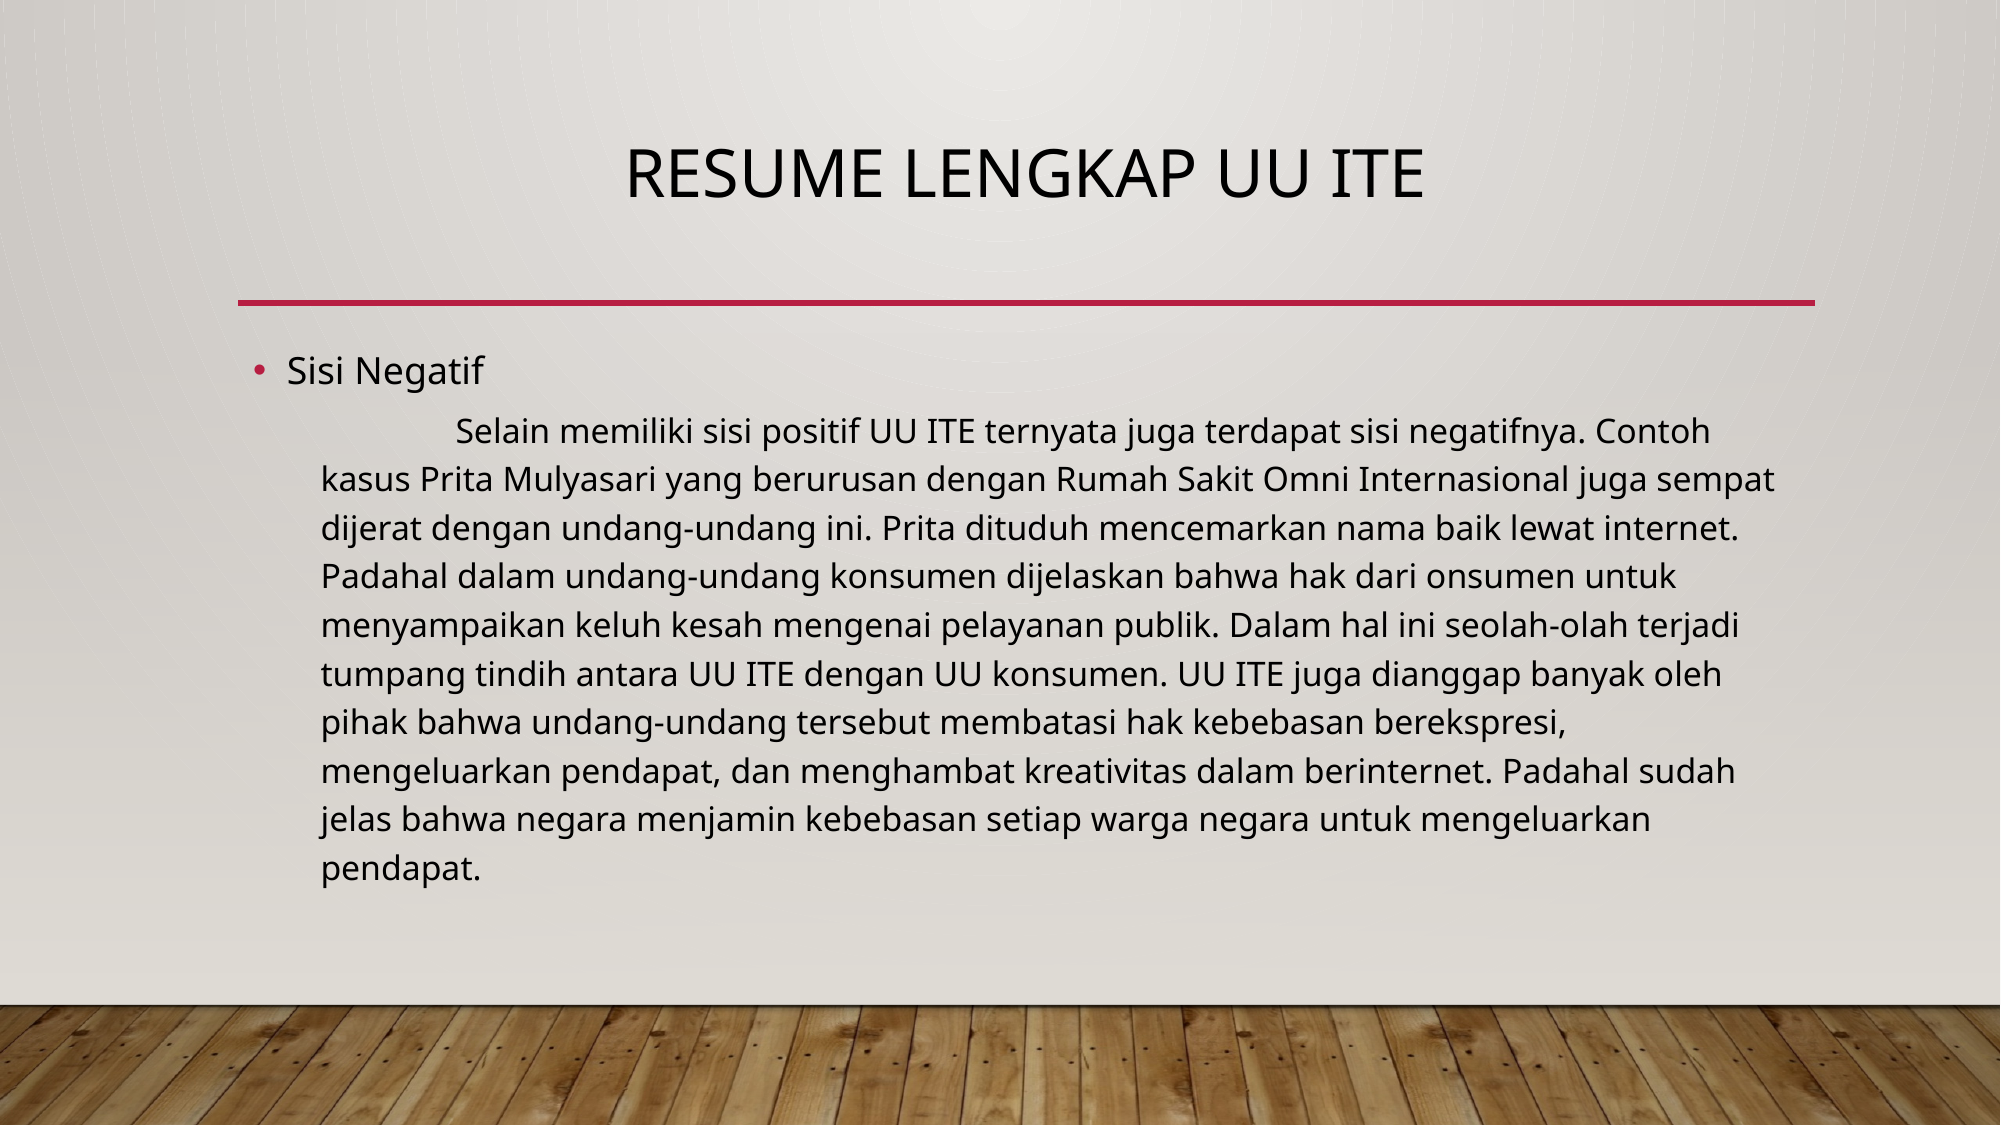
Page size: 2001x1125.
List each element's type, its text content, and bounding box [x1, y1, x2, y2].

title Resume lENGKAP uu ite [238, 131, 1814, 305]
list Sisi Negatif Selain memiliki sisi positif UU ITE ternyata juga terdapat sisi negatifnya. Contoh kasus Prita Mulyasari yang berurusan dengan Rumah Sakit Omni Internasional juga sempat dijerat dengan undang-undang ini. Prita dituduh mencemarkan nama baik lewat internet. Padahal dalam undang-undang konsumen dijelaskan bahwa hak dari onsumen untuk menyampaikan keluh kesah mengenai pelayanan publik. Dalam hal ini seolah-olah terjadi tumpang tindih antara UU ITE dengan UU konsumen. UU ITE juga dianggap banyak oleh pihak bahwa undang-undang tersebut membatasi hak kebebasan berekspresi, mengeluarkan pendapat, dan menghambat kreativitas dalam berinternet. Padahal sudah jelas bahwa negara menjamin kebebasan setiap warga negara untuk mengeluarkan pendapat. [238, 330, 1814, 897]
picture [0, 1005, 2000, 1125]
